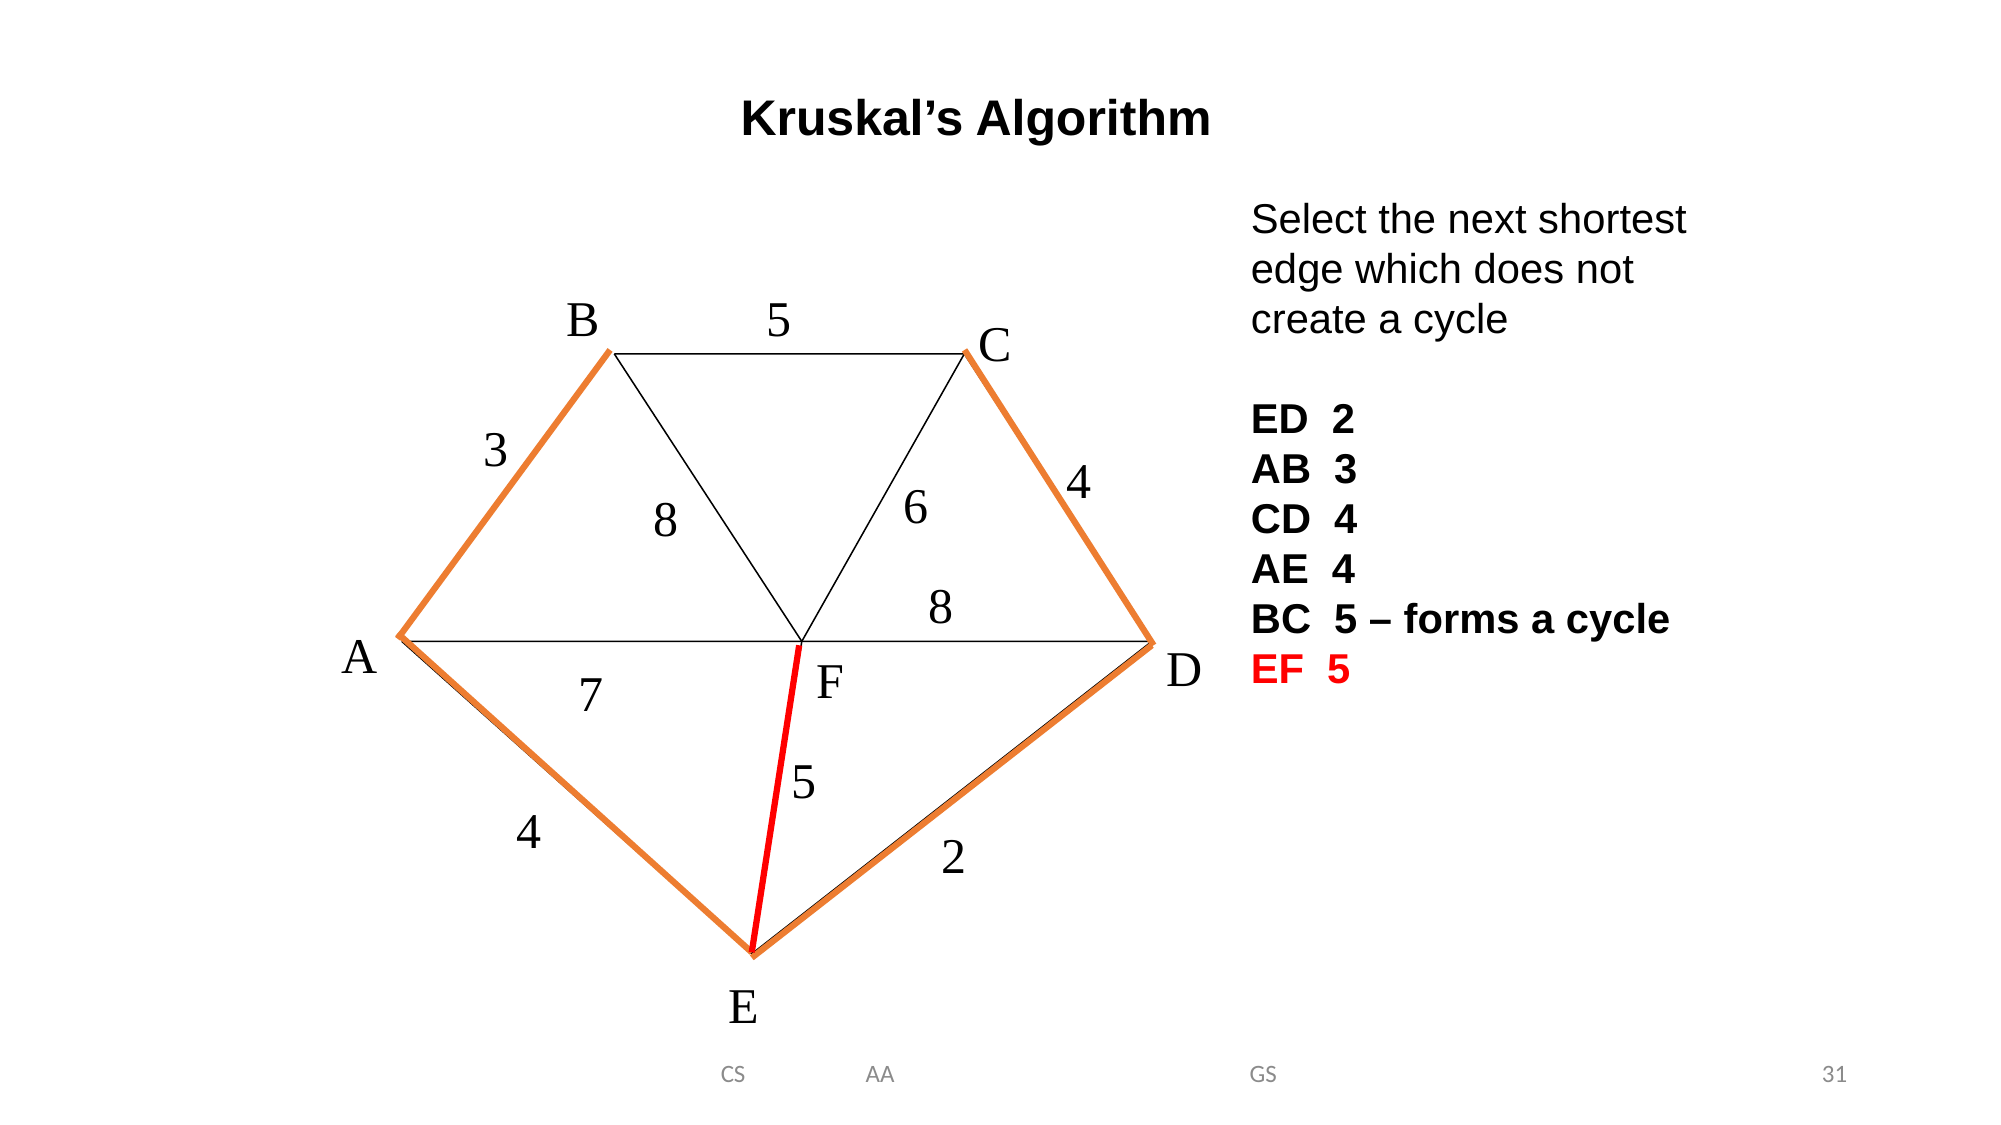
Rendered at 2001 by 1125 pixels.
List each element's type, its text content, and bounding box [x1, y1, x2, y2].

slide_number 31 [1412, 1042, 1863, 1103]
footer CS AA GS [662, 1042, 1338, 1103]
text_box Kruskal’s Algorithm [385, 78, 1567, 153]
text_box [326, 278, 1227, 1042]
text_box Select the next shortest edge which does not create a cycle ED 2 AB 3 CD 4 AE 4 BC 5 – forms a cycle EF 5 [1236, 184, 1709, 850]
